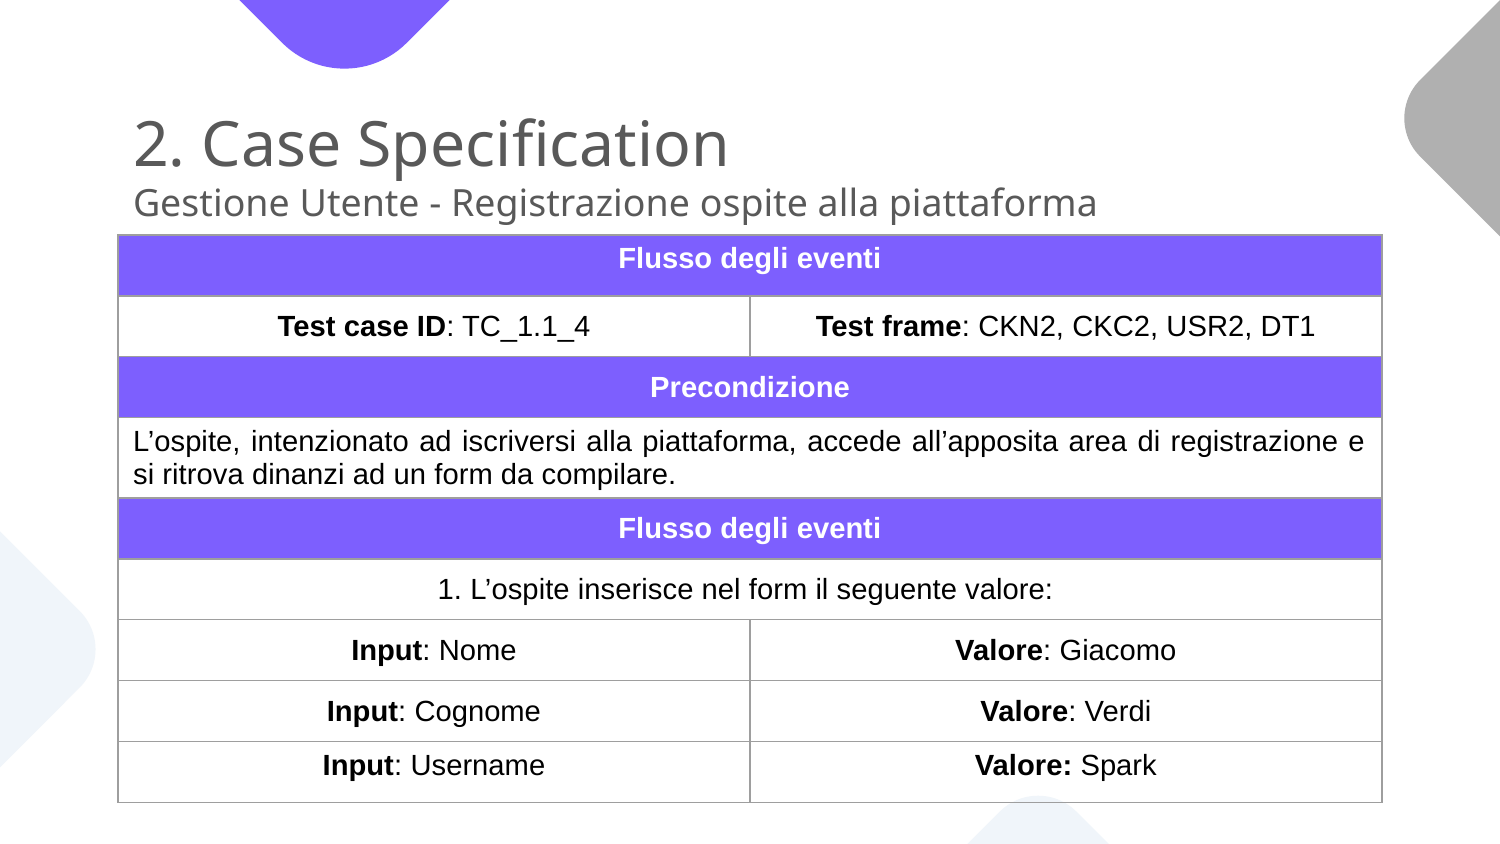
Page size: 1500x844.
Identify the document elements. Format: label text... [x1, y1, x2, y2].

table_cell Input: Username [119, 742, 749, 802]
table_cell Test case ID: TC_1.1_4 [119, 297, 749, 356]
table_cell Input: Nome [119, 620, 749, 680]
table_cell Valore: Giacomo [751, 620, 1381, 680]
table_cell 1. L’ospite inserisce nel form il seguente valore: [119, 560, 1381, 619]
table_cell Valore: Verdi [751, 681, 1381, 741]
title 2. Case Speciﬁcation Gestione Utente - Registrazione ospite alla piattaforma [118, 88, 1382, 234]
table_cell Test frame: CKN2, CKC2, USR2, DT1 [751, 297, 1381, 356]
table_cell Flusso degli eventi [119, 499, 1381, 558]
table_cell L’ospite, intenzionato ad iscriversi alla piattaforma, accede all’apposita area di registrazione e si ritrova dinanzi ad un form da compilare. [119, 418, 1381, 497]
table_cell Input: Cognome [119, 681, 749, 741]
table_header Flusso degli eventi [119, 236, 1381, 295]
table_cell Valore: Spark [751, 742, 1381, 802]
table_cell Precondizione [119, 357, 1381, 417]
